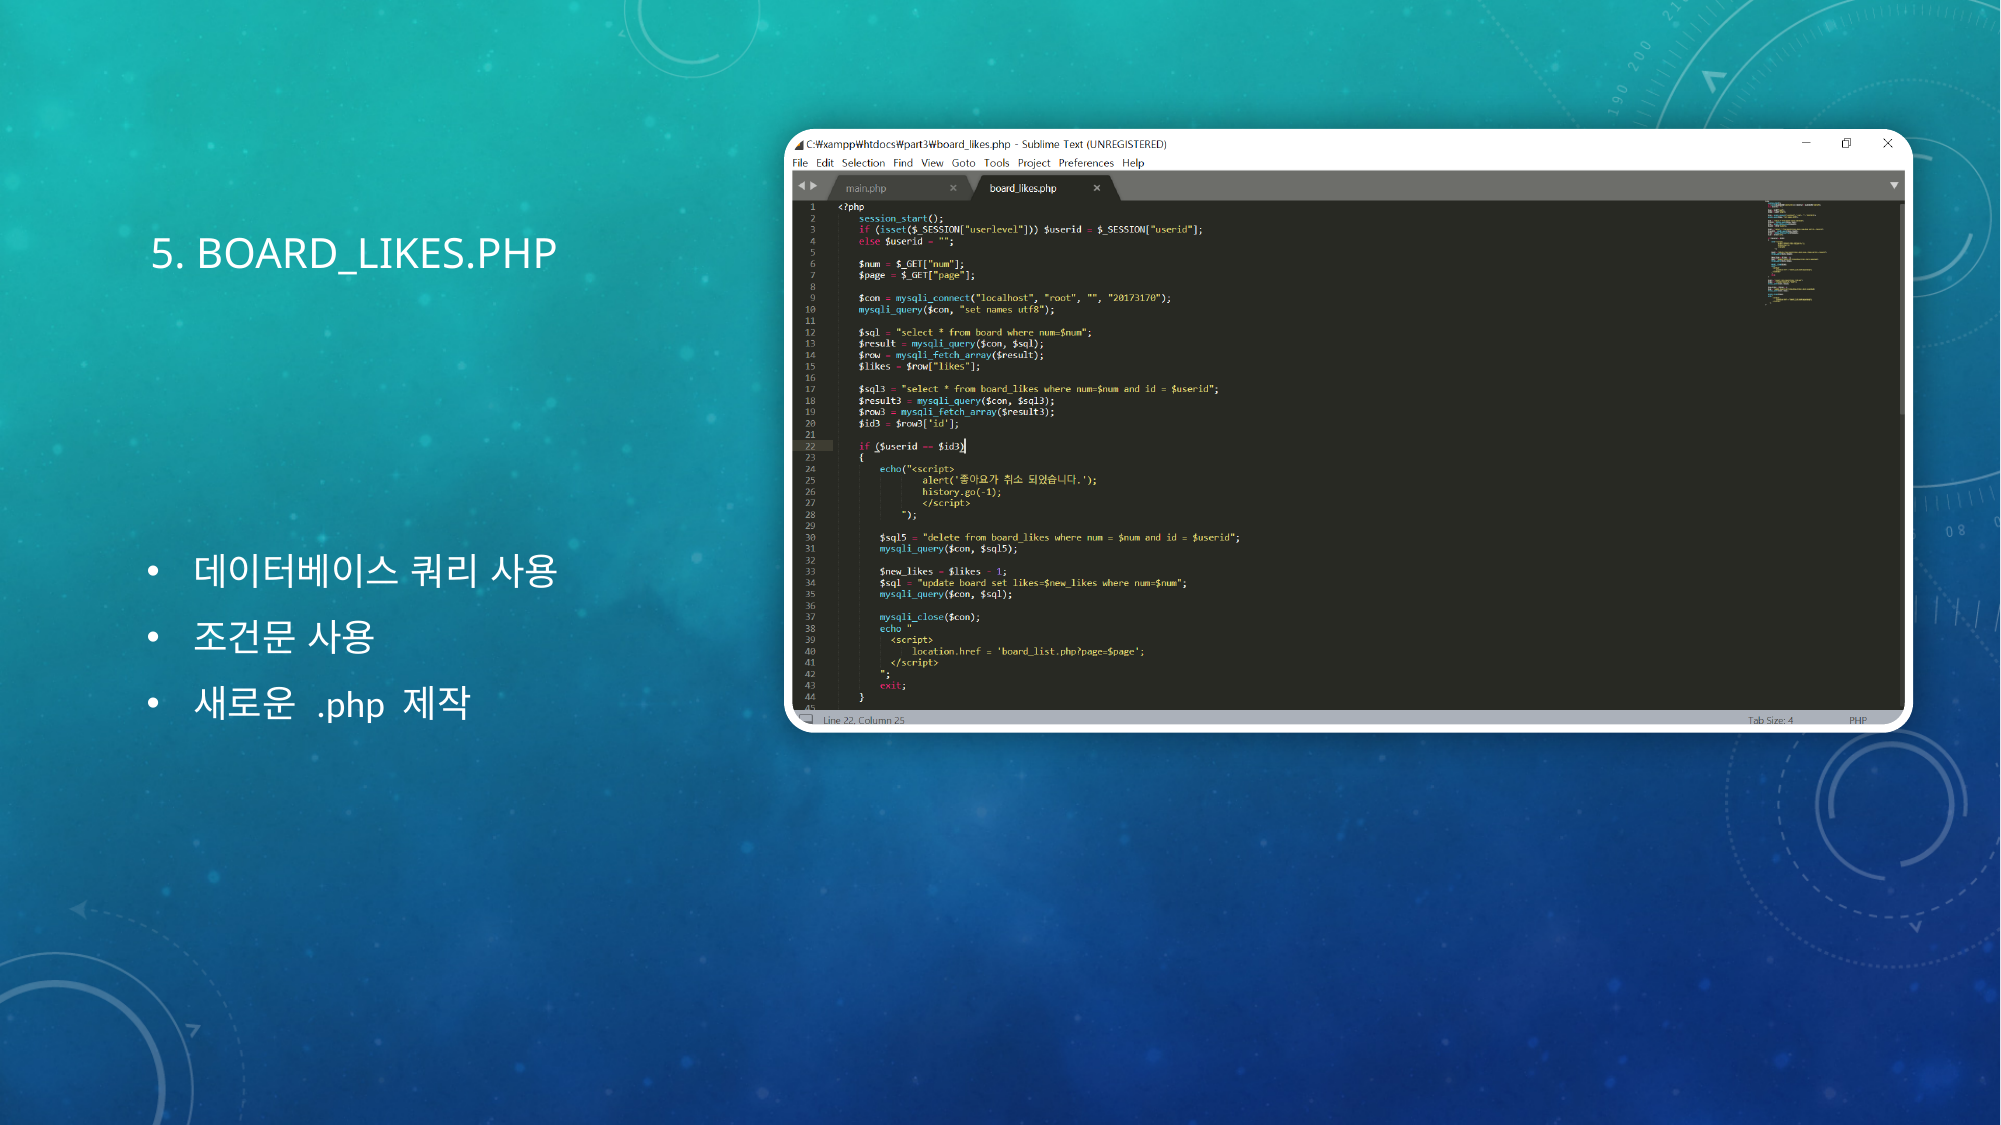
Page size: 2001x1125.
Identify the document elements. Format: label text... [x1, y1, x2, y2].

picture [0, 0, 2001, 1125]
title 5. board_likes.php [135, 132, 767, 370]
list 데이터베이스 쿼리 사용 조건문 사용 새로운 .php 제작 [131, 370, 789, 968]
